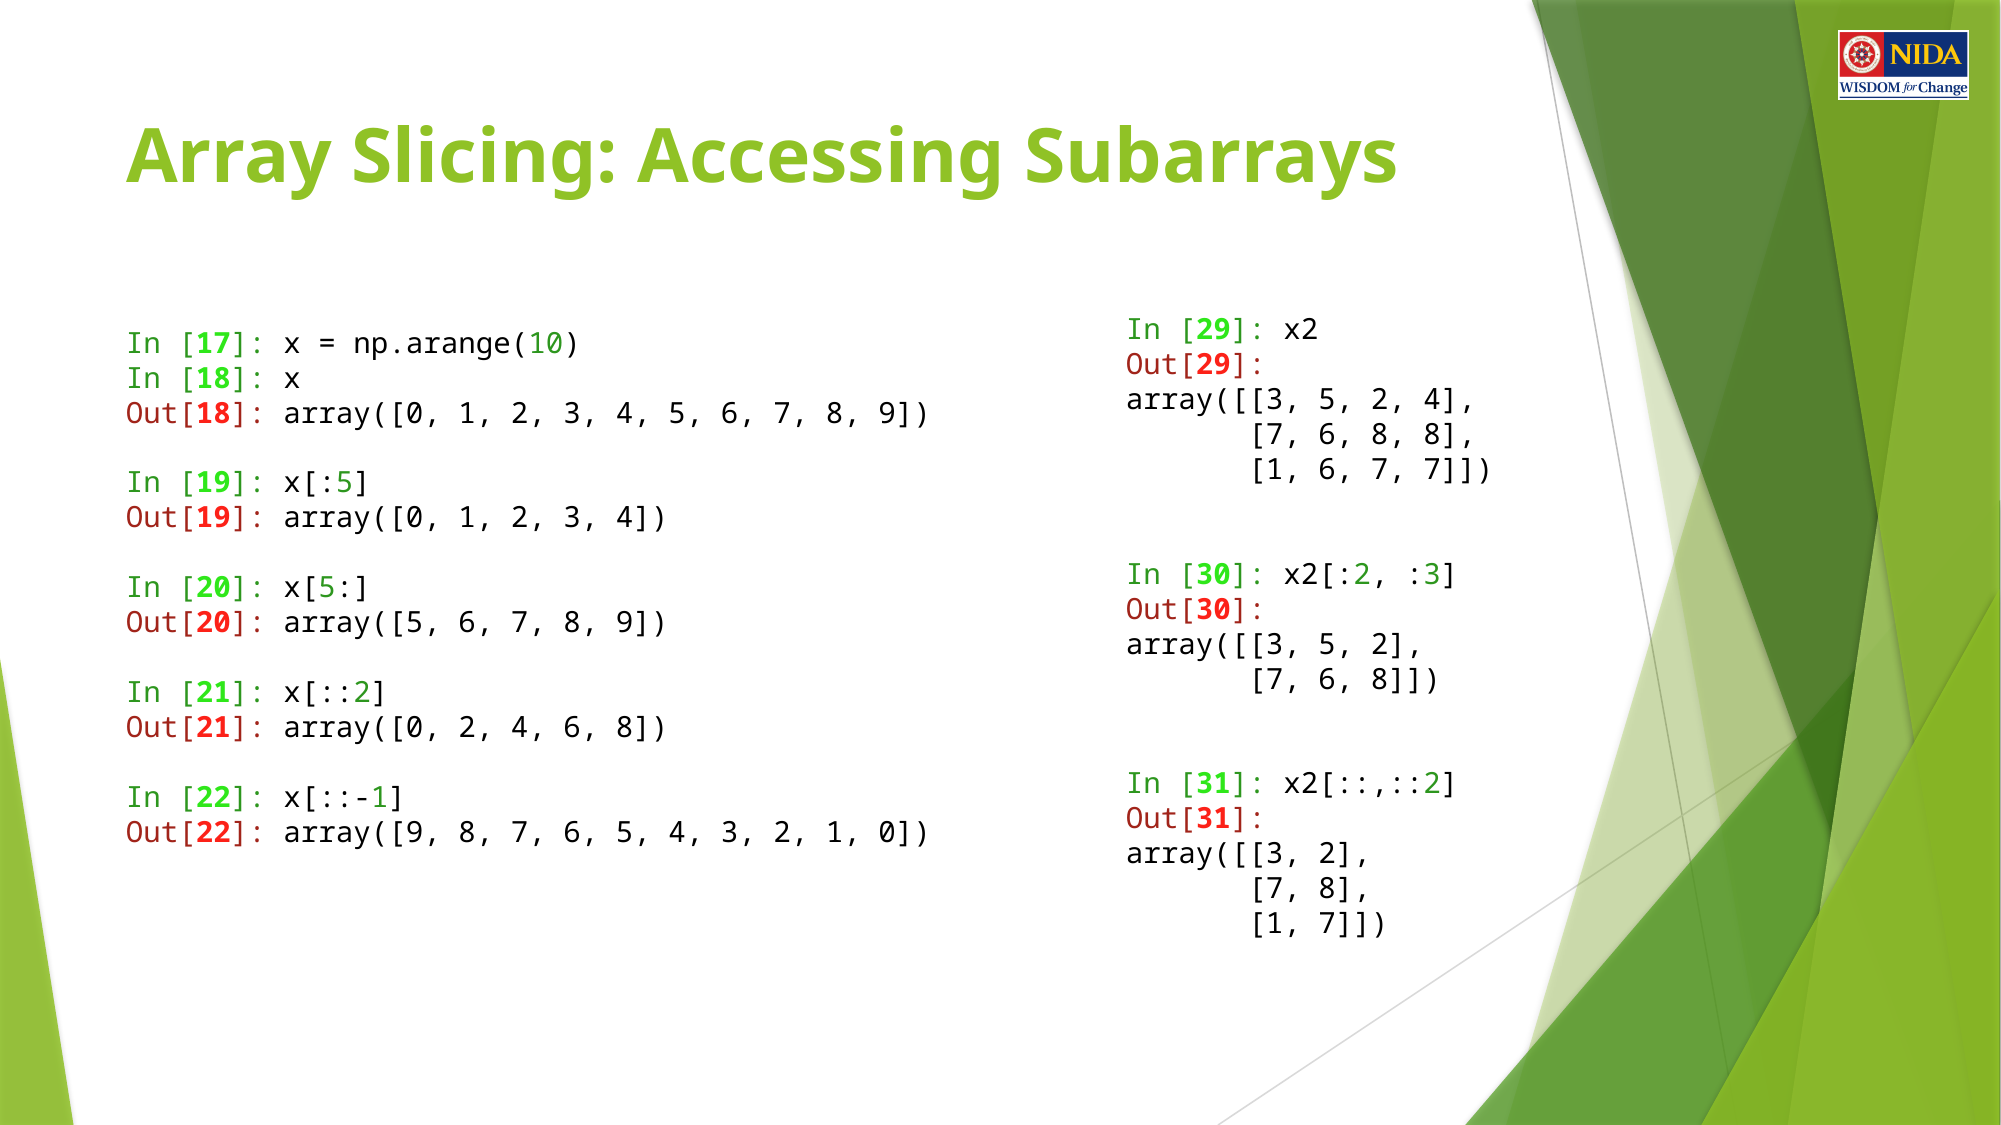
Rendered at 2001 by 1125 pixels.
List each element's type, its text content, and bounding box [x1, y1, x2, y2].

text_box In [29]: x2 Out[29]: array([[3, 5, 2, 4], [7, 6, 8, 8], [1, 6, 7, 7]]) In [30]: x2[:2, :3] Out[30]: array([[3, 5, 2], [7, 6, 8]]) In [31]: x2[::,::2] Out[31]: array([[3, 2], [7, 8], [1, 7]]) [1111, 302, 1839, 947]
text_box In [17]: x = np.arange(10) In [18]: x Out[18]: array([0, 1, 2, 3, 4, 5, 6, 7, 8, 9]) In [19]: x[:5] Out[19]: array([0, 1, 2, 3, 4]) In [20]: x[5:] Out[20]: array([5, 6, 7, 8, 9]) In [21]: x[::2] Out[21]: array([0, 2, 4, 6, 8]) In [22]: x[::-1] Out[22]: array([9, 8, 7, 6, 5, 4, 3, 2, 1, 0]) [111, 316, 1111, 856]
picture [1838, 30, 1969, 100]
title Array Slicing: Accessing Subarrays [111, 99, 1522, 316]
